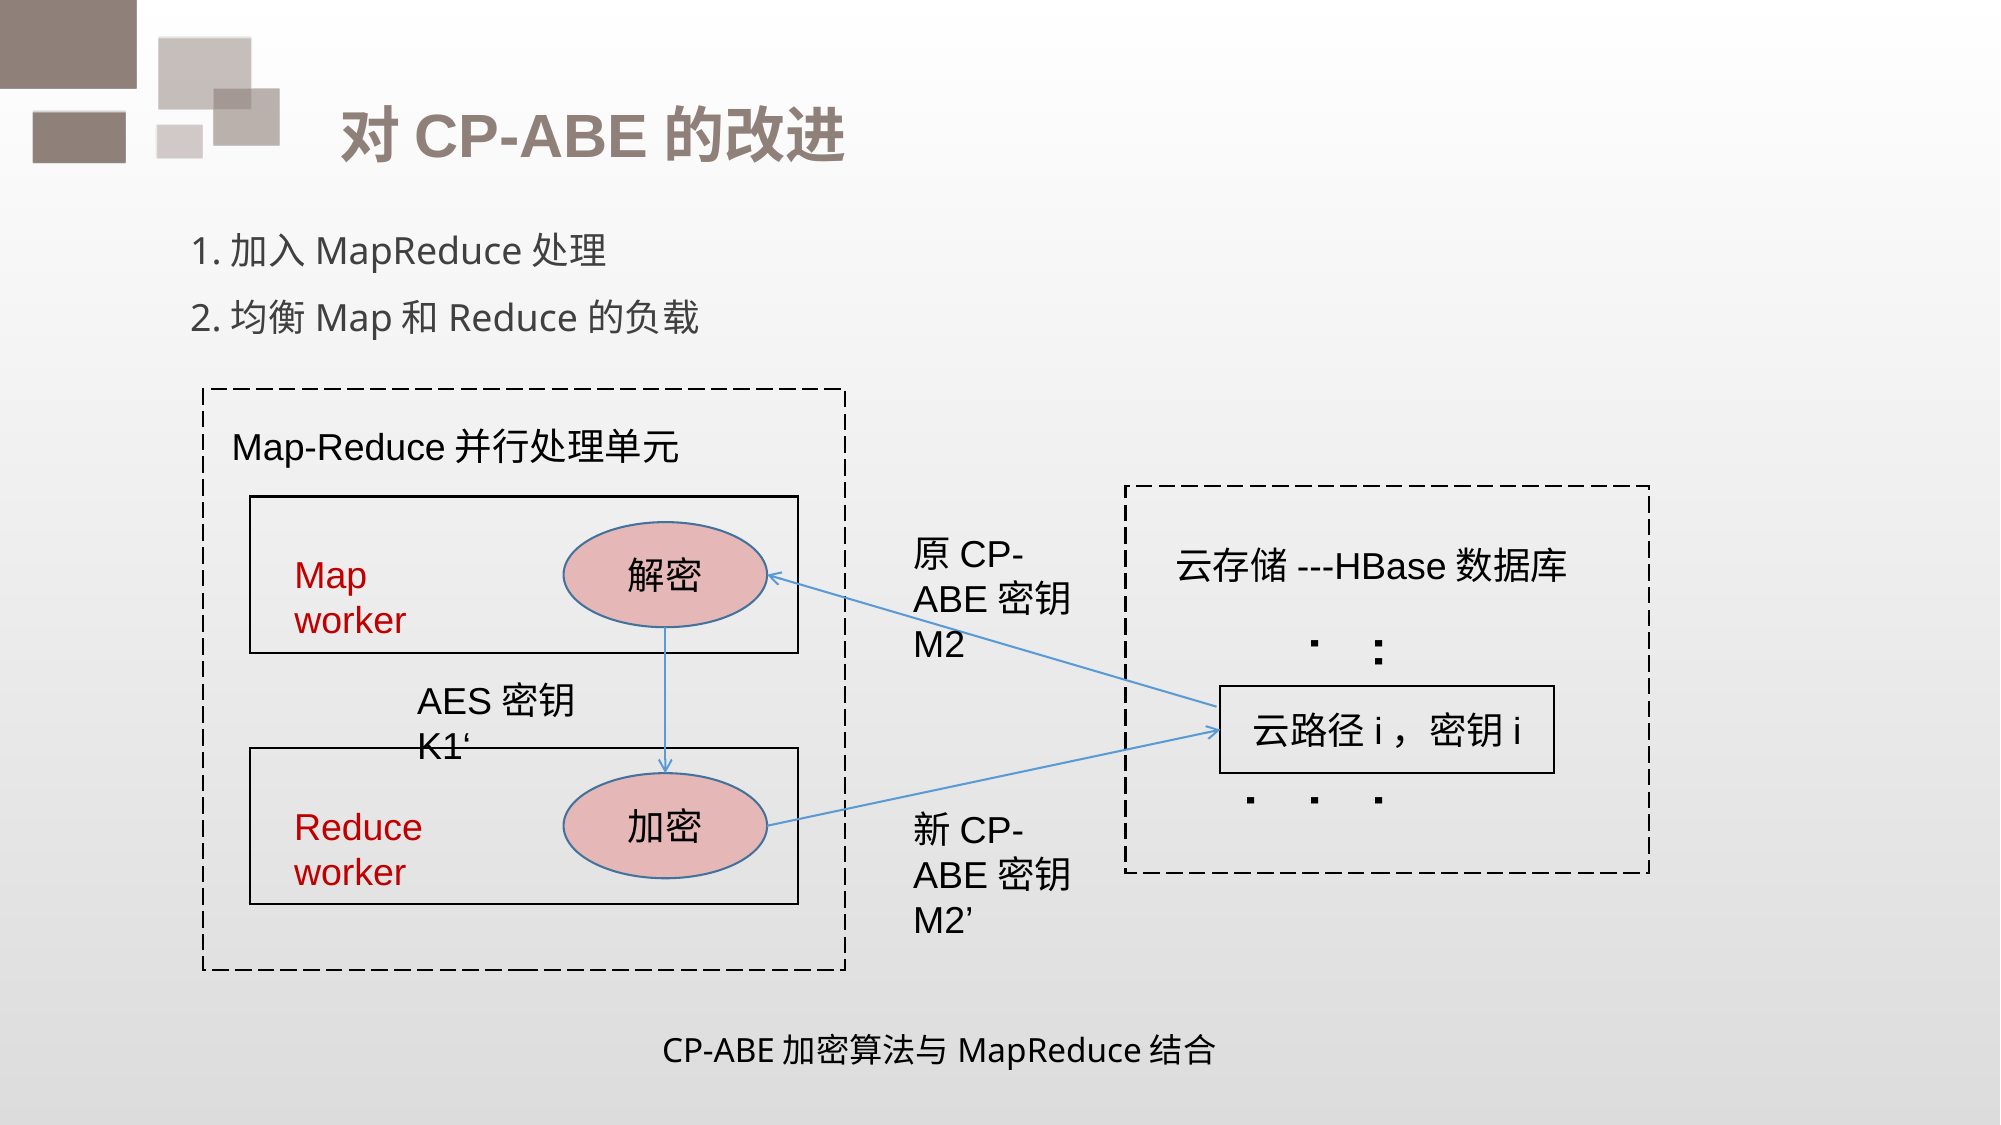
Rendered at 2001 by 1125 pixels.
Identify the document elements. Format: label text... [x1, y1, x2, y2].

text_box Map-Reduce并行处理单元 [216, 415, 718, 476]
text_box 对CP-ABE的改进 [324, 88, 862, 178]
text_box 新CP-ABE密钥M2’ [898, 826, 1111, 948]
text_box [766, 729, 1221, 826]
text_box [767, 574, 1217, 707]
text_box 云存储---HBase数据库 [1160, 534, 1611, 595]
text_box Map worker [279, 543, 504, 648]
text_box [249, 495, 799, 654]
text_box Reduce worker [279, 795, 551, 901]
text_box 云路径i，密钥i [1219, 685, 1555, 774]
text_box ... [1339, 776, 1435, 842]
text_box [1124, 485, 1650, 874]
text_box 1.加入MapReduce处理 2.均衡Map和Reduce的负载 [175, 196, 1010, 347]
text_box [249, 747, 799, 905]
text_box CP-ABE加密算法与MapReduce结合 [210, 1022, 1669, 1077]
text_box [202, 388, 846, 971]
text_box AES密钥K1‘ [402, 670, 647, 775]
text_box 解密 [562, 521, 769, 629]
text_box ... [1339, 619, 1435, 700]
text_box 加密 [562, 772, 769, 880]
picture [0, 0, 388, 190]
text_box 原CP-ABE密钥M2 [898, 522, 1111, 574]
